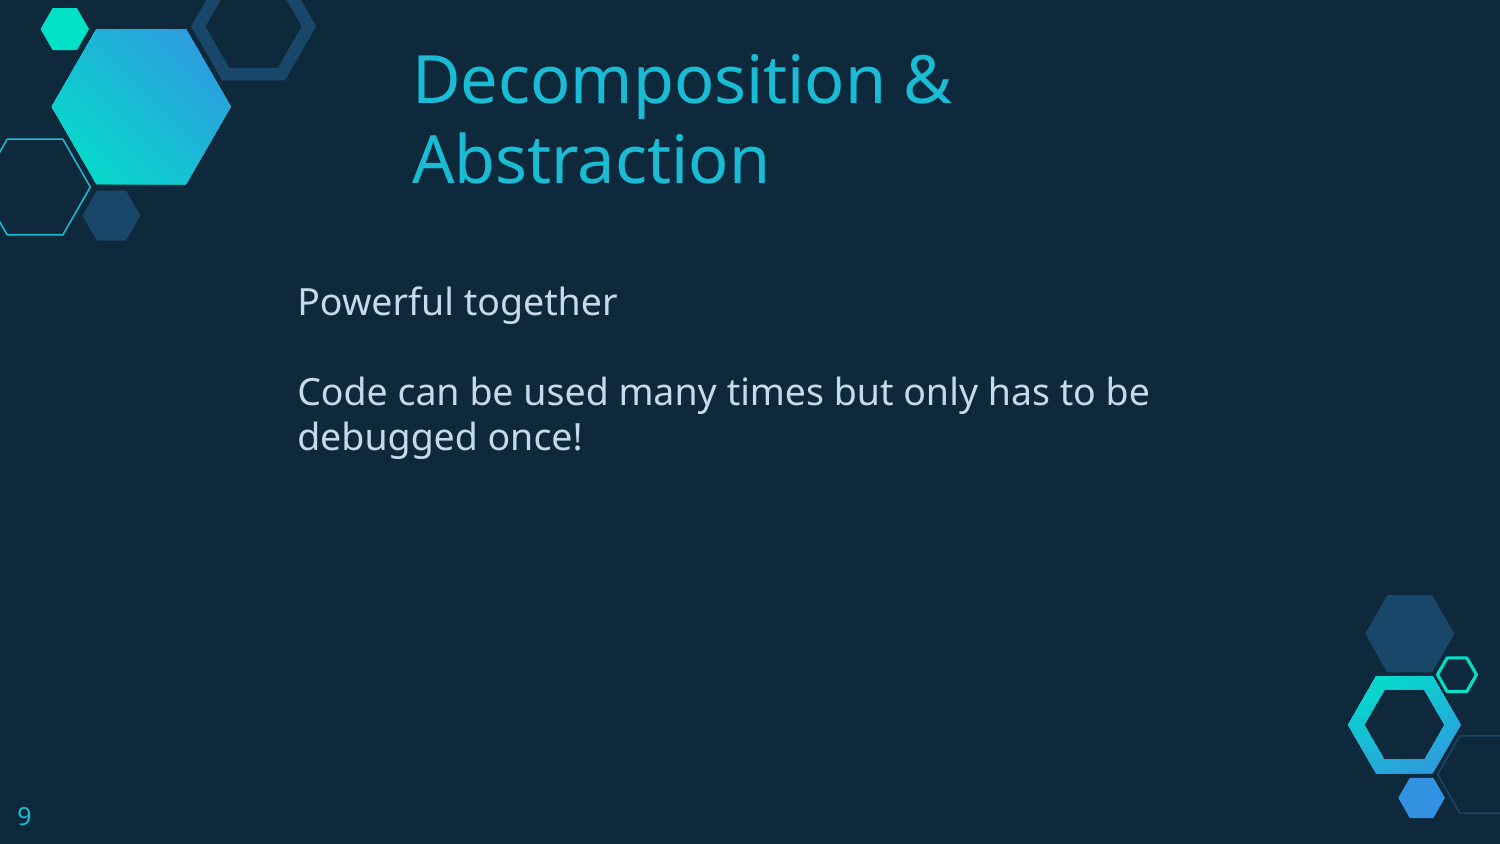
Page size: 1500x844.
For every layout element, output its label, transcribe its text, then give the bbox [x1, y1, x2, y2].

slide_number 9 [2, 785, 93, 844]
text_box Decomposition & Abstraction [397, 29, 1330, 205]
text_box Powerful together Code can be used many times but only has to be debugged once! [282, 225, 1343, 466]
